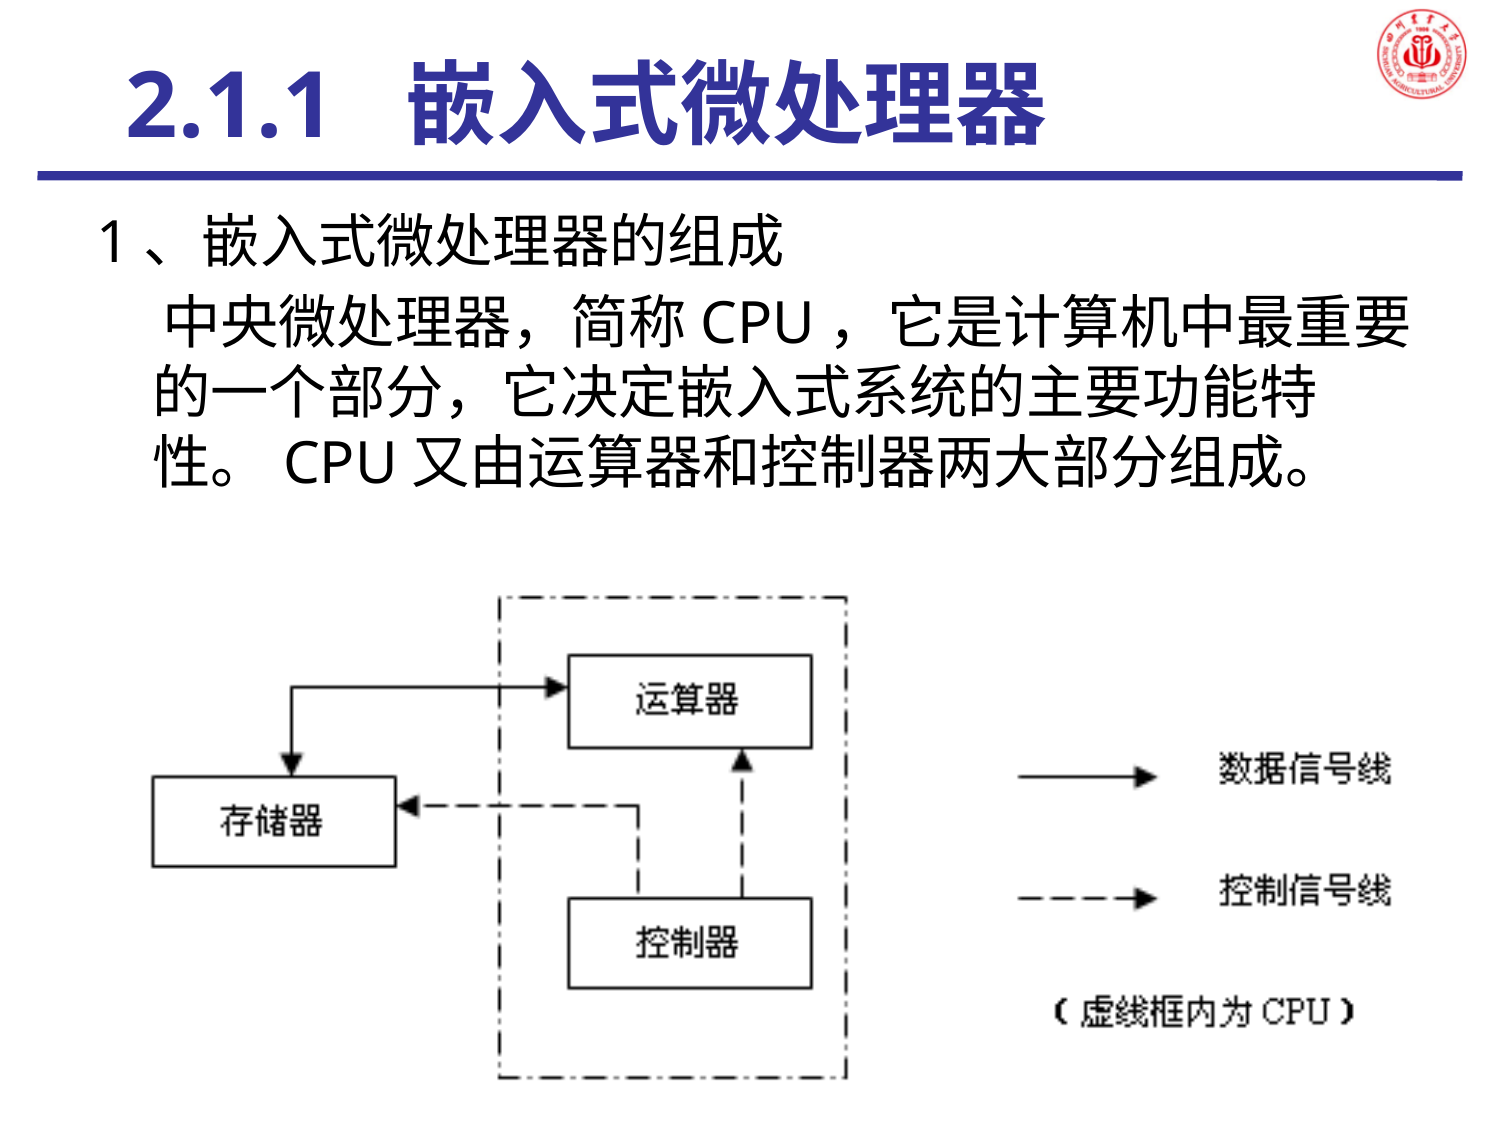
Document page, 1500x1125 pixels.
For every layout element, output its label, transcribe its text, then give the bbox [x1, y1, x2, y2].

picture [112, 568, 1452, 1112]
picture [1375, 6, 1479, 102]
title 2.1.1 嵌入式微处理器 [110, 18, 1390, 165]
list 1、嵌入式微处理器的组成 中央微处理器，简称CPU，它是计算机中最重要的一个部分，它决定嵌入式系统的主要功能特性。CPU又由运算器和控制器两大部分组成。 [80, 196, 1432, 939]
